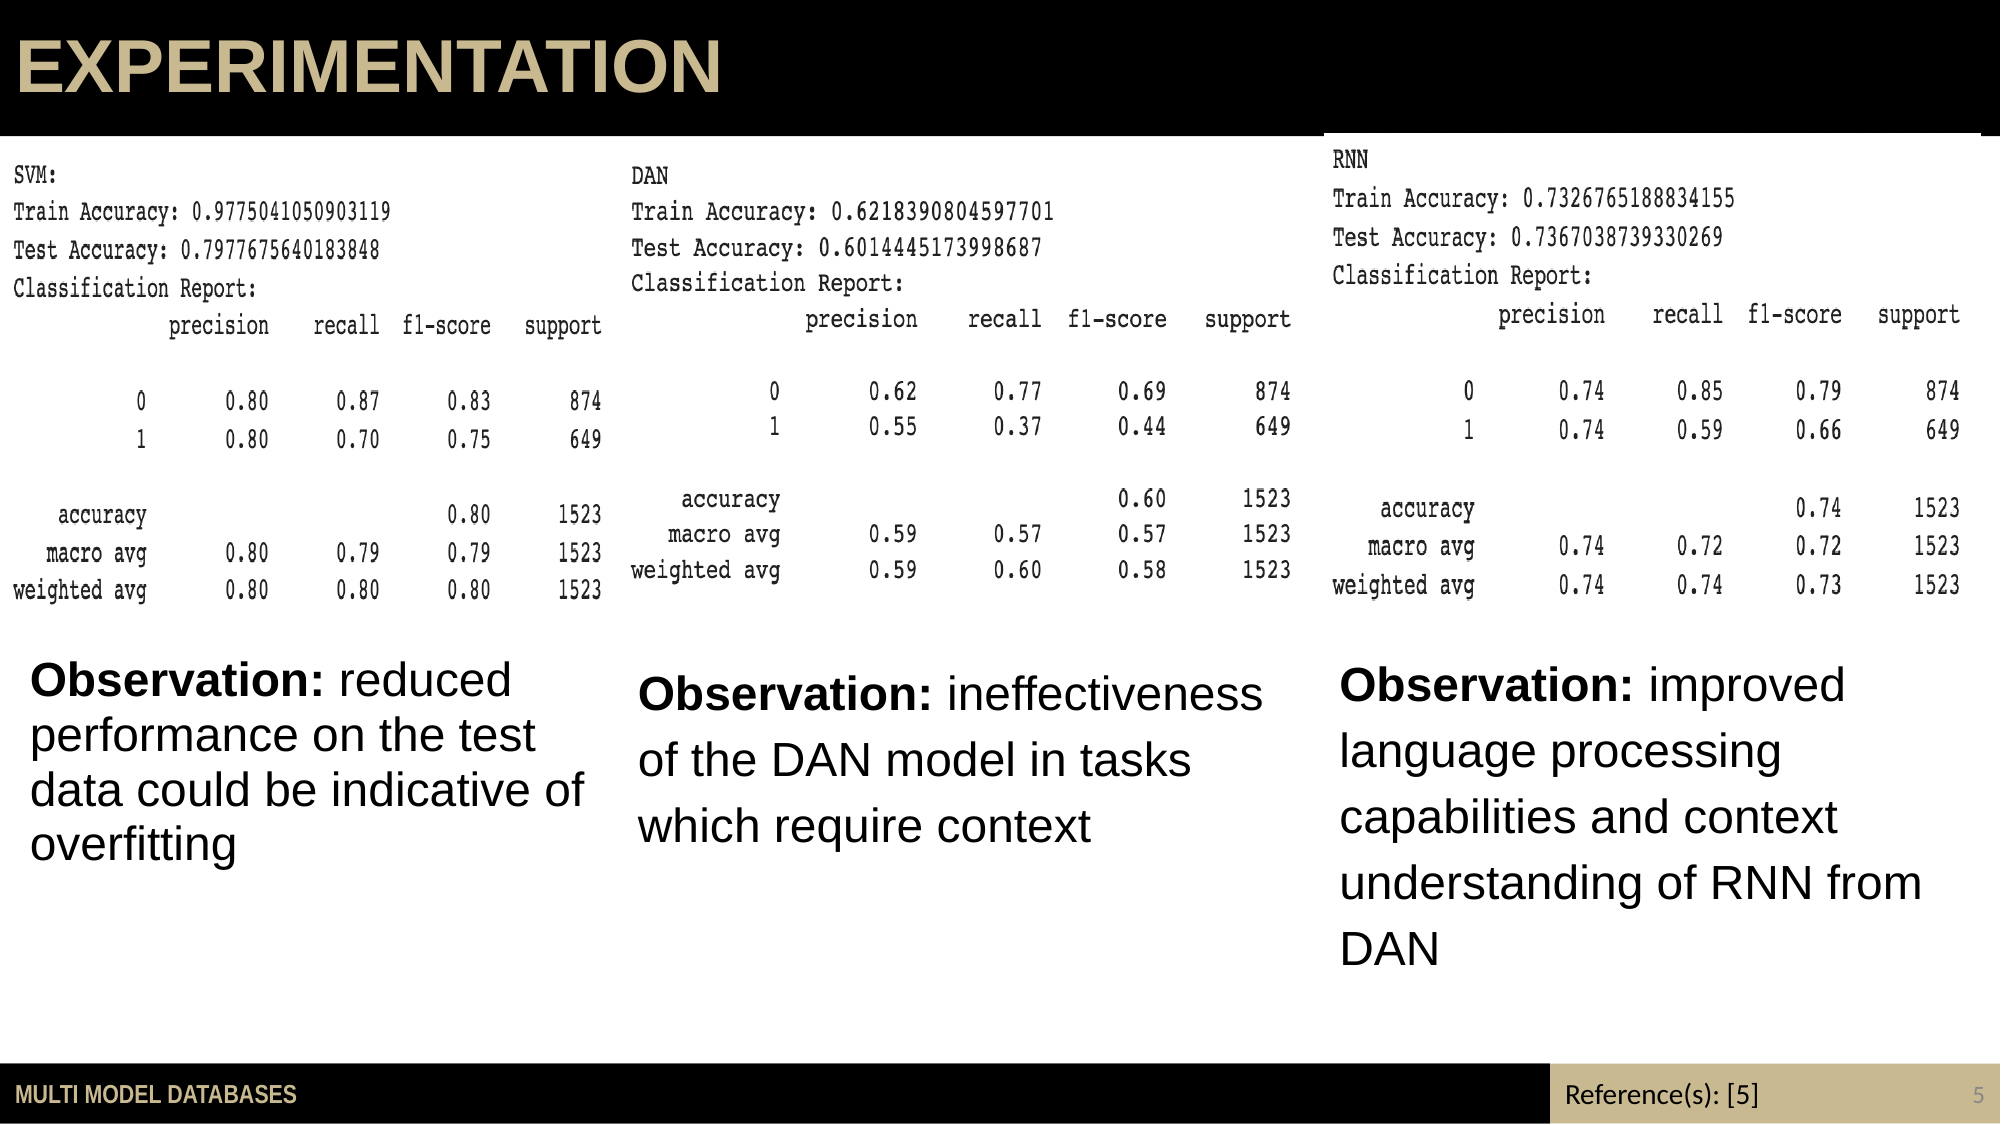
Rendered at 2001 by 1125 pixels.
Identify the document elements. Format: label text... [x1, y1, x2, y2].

slide_number MULTI MODEL DATABASES [0, 1063, 1550, 1124]
list Observation: reduced performance on the test data could be indicative of overfitting [14, 654, 605, 894]
text_box Reference(s): [5] [1550, 1060, 1913, 1125]
list Observation: ineffectiveness of the DAN model in tasks which require context [622, 645, 1307, 1035]
picture [0, 133, 1981, 646]
text_box Observation: improved language processing capabilities and context understanding of RNN from DAN [1324, 629, 2000, 990]
slide_number ‹#› [1913, 1063, 2000, 1124]
title EXPERIMENTATION [0, 0, 2000, 137]
